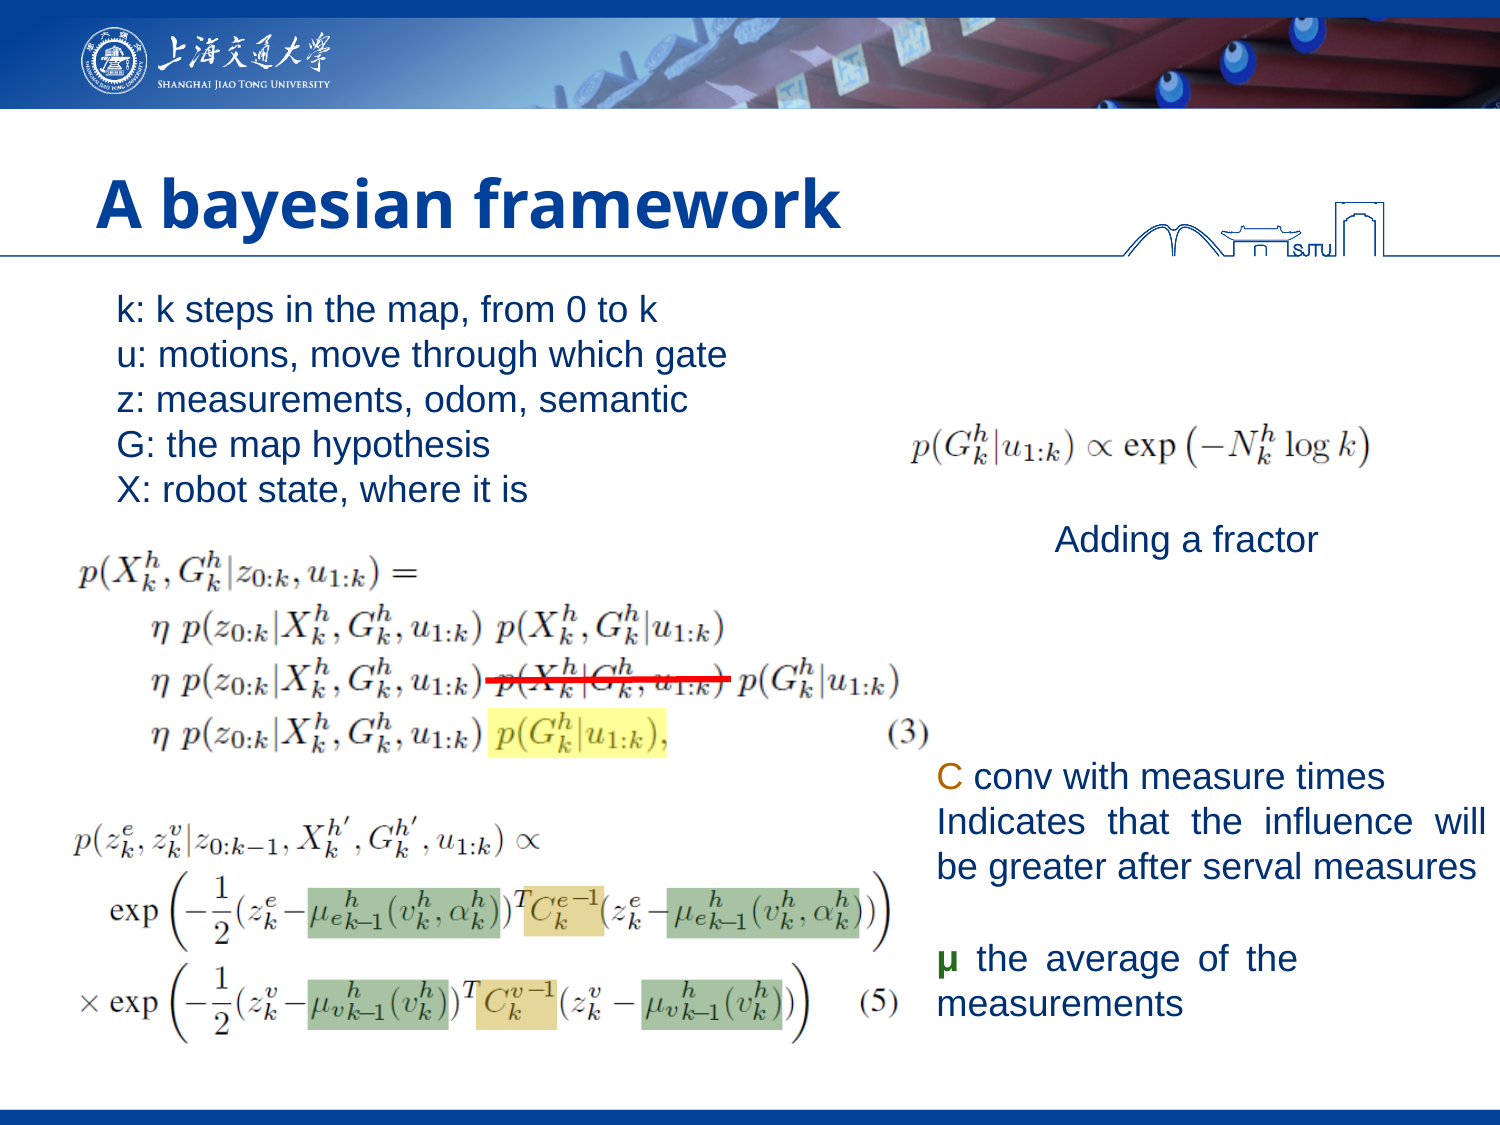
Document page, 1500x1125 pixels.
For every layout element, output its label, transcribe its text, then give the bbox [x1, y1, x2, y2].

picture [52, 543, 947, 773]
picture [54, 803, 919, 1058]
title A bayesian framework [81, 159, 1455, 254]
text_box k: k steps in the map, from 0 to k u: motions, move through which gate z: measurements, odom, semantic G: the map hypothesis X: robot state, where it is [101, 277, 771, 518]
picture [0, 18, 1500, 109]
text_box Adding a fractor [1039, 507, 1342, 568]
text_box μ the average of the measurements [921, 926, 1313, 1032]
text_box C conv with measure times Indicates that the influence will be greater after serval measures [921, 744, 1500, 895]
picture [888, 402, 1392, 491]
